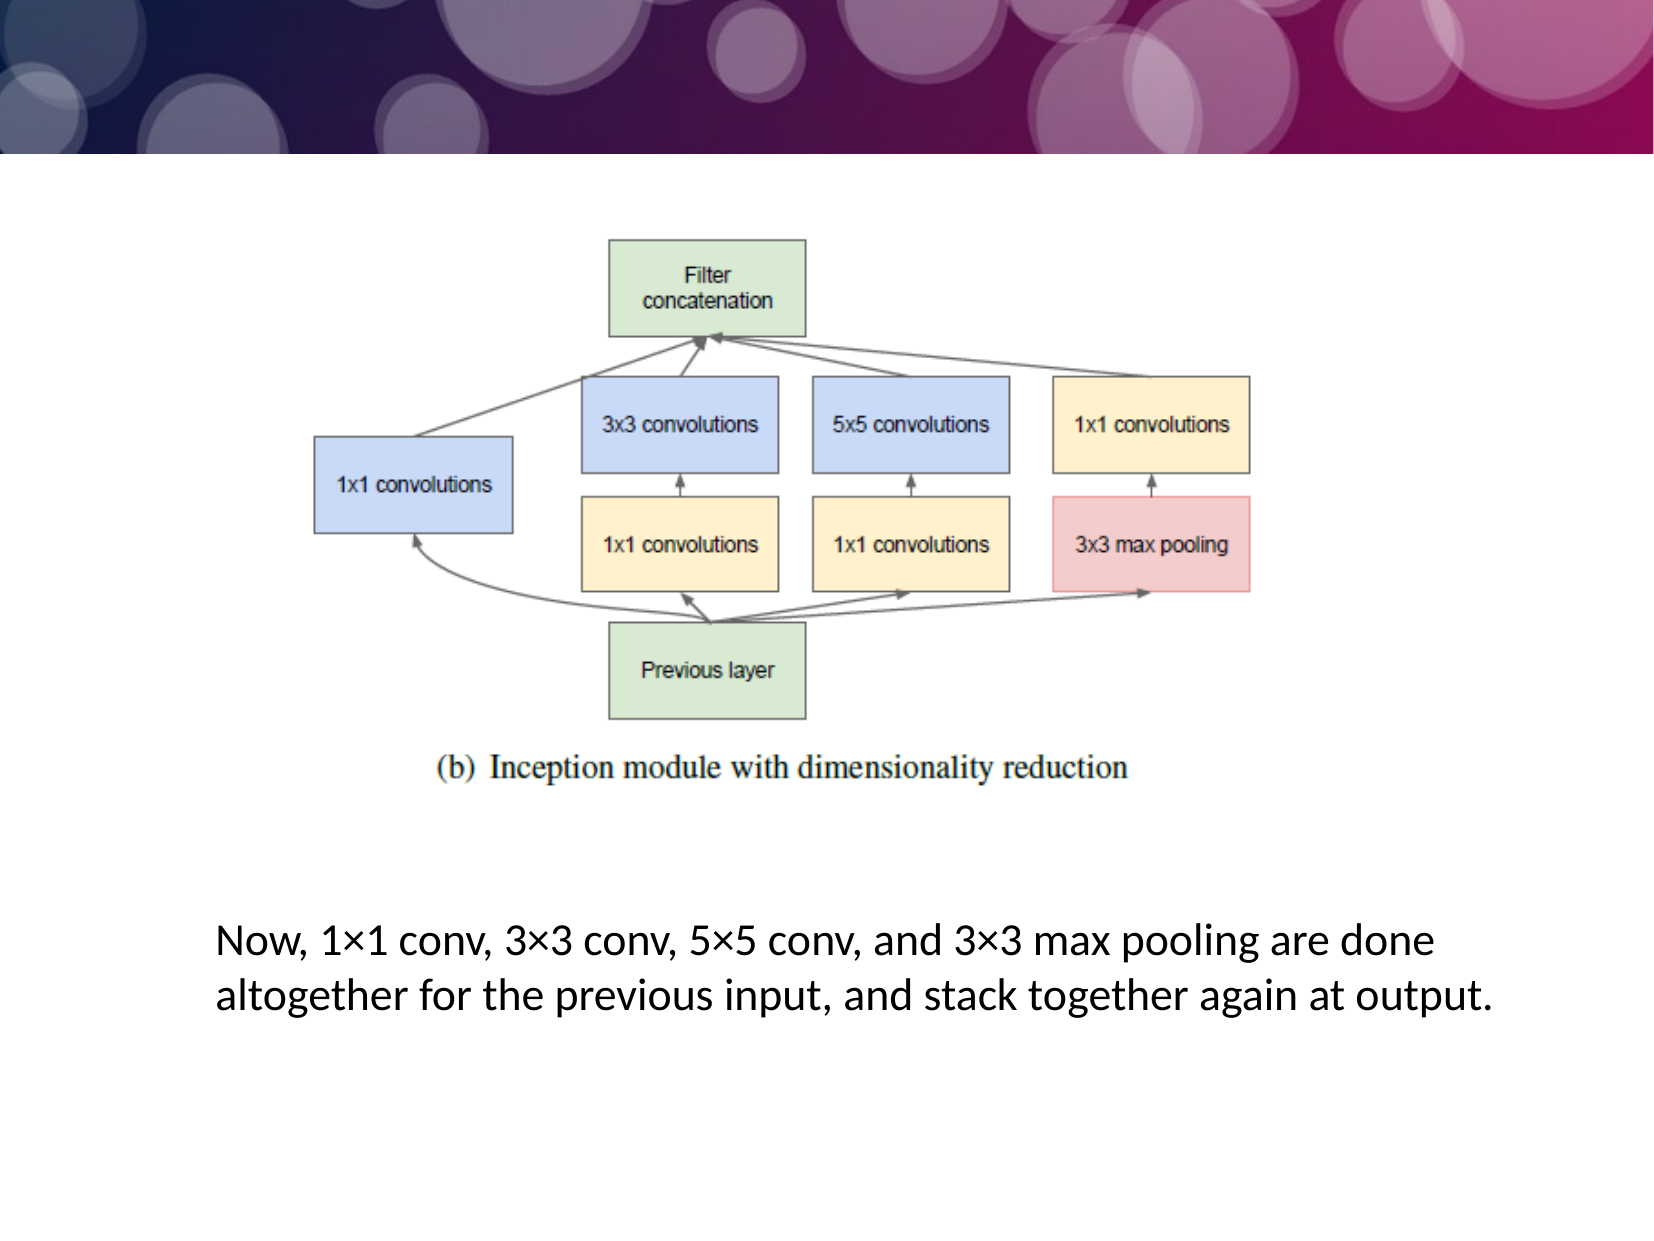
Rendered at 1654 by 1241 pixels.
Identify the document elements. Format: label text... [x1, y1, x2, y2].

picture [0, 0, 1654, 154]
picture [283, 235, 1291, 804]
text_box Now, 1×1 conv, 3×3 conv, 5×5 conv, and 3×3 max pooling are done altogether for the previous input, and stack together again at output. [200, 901, 1536, 1055]
